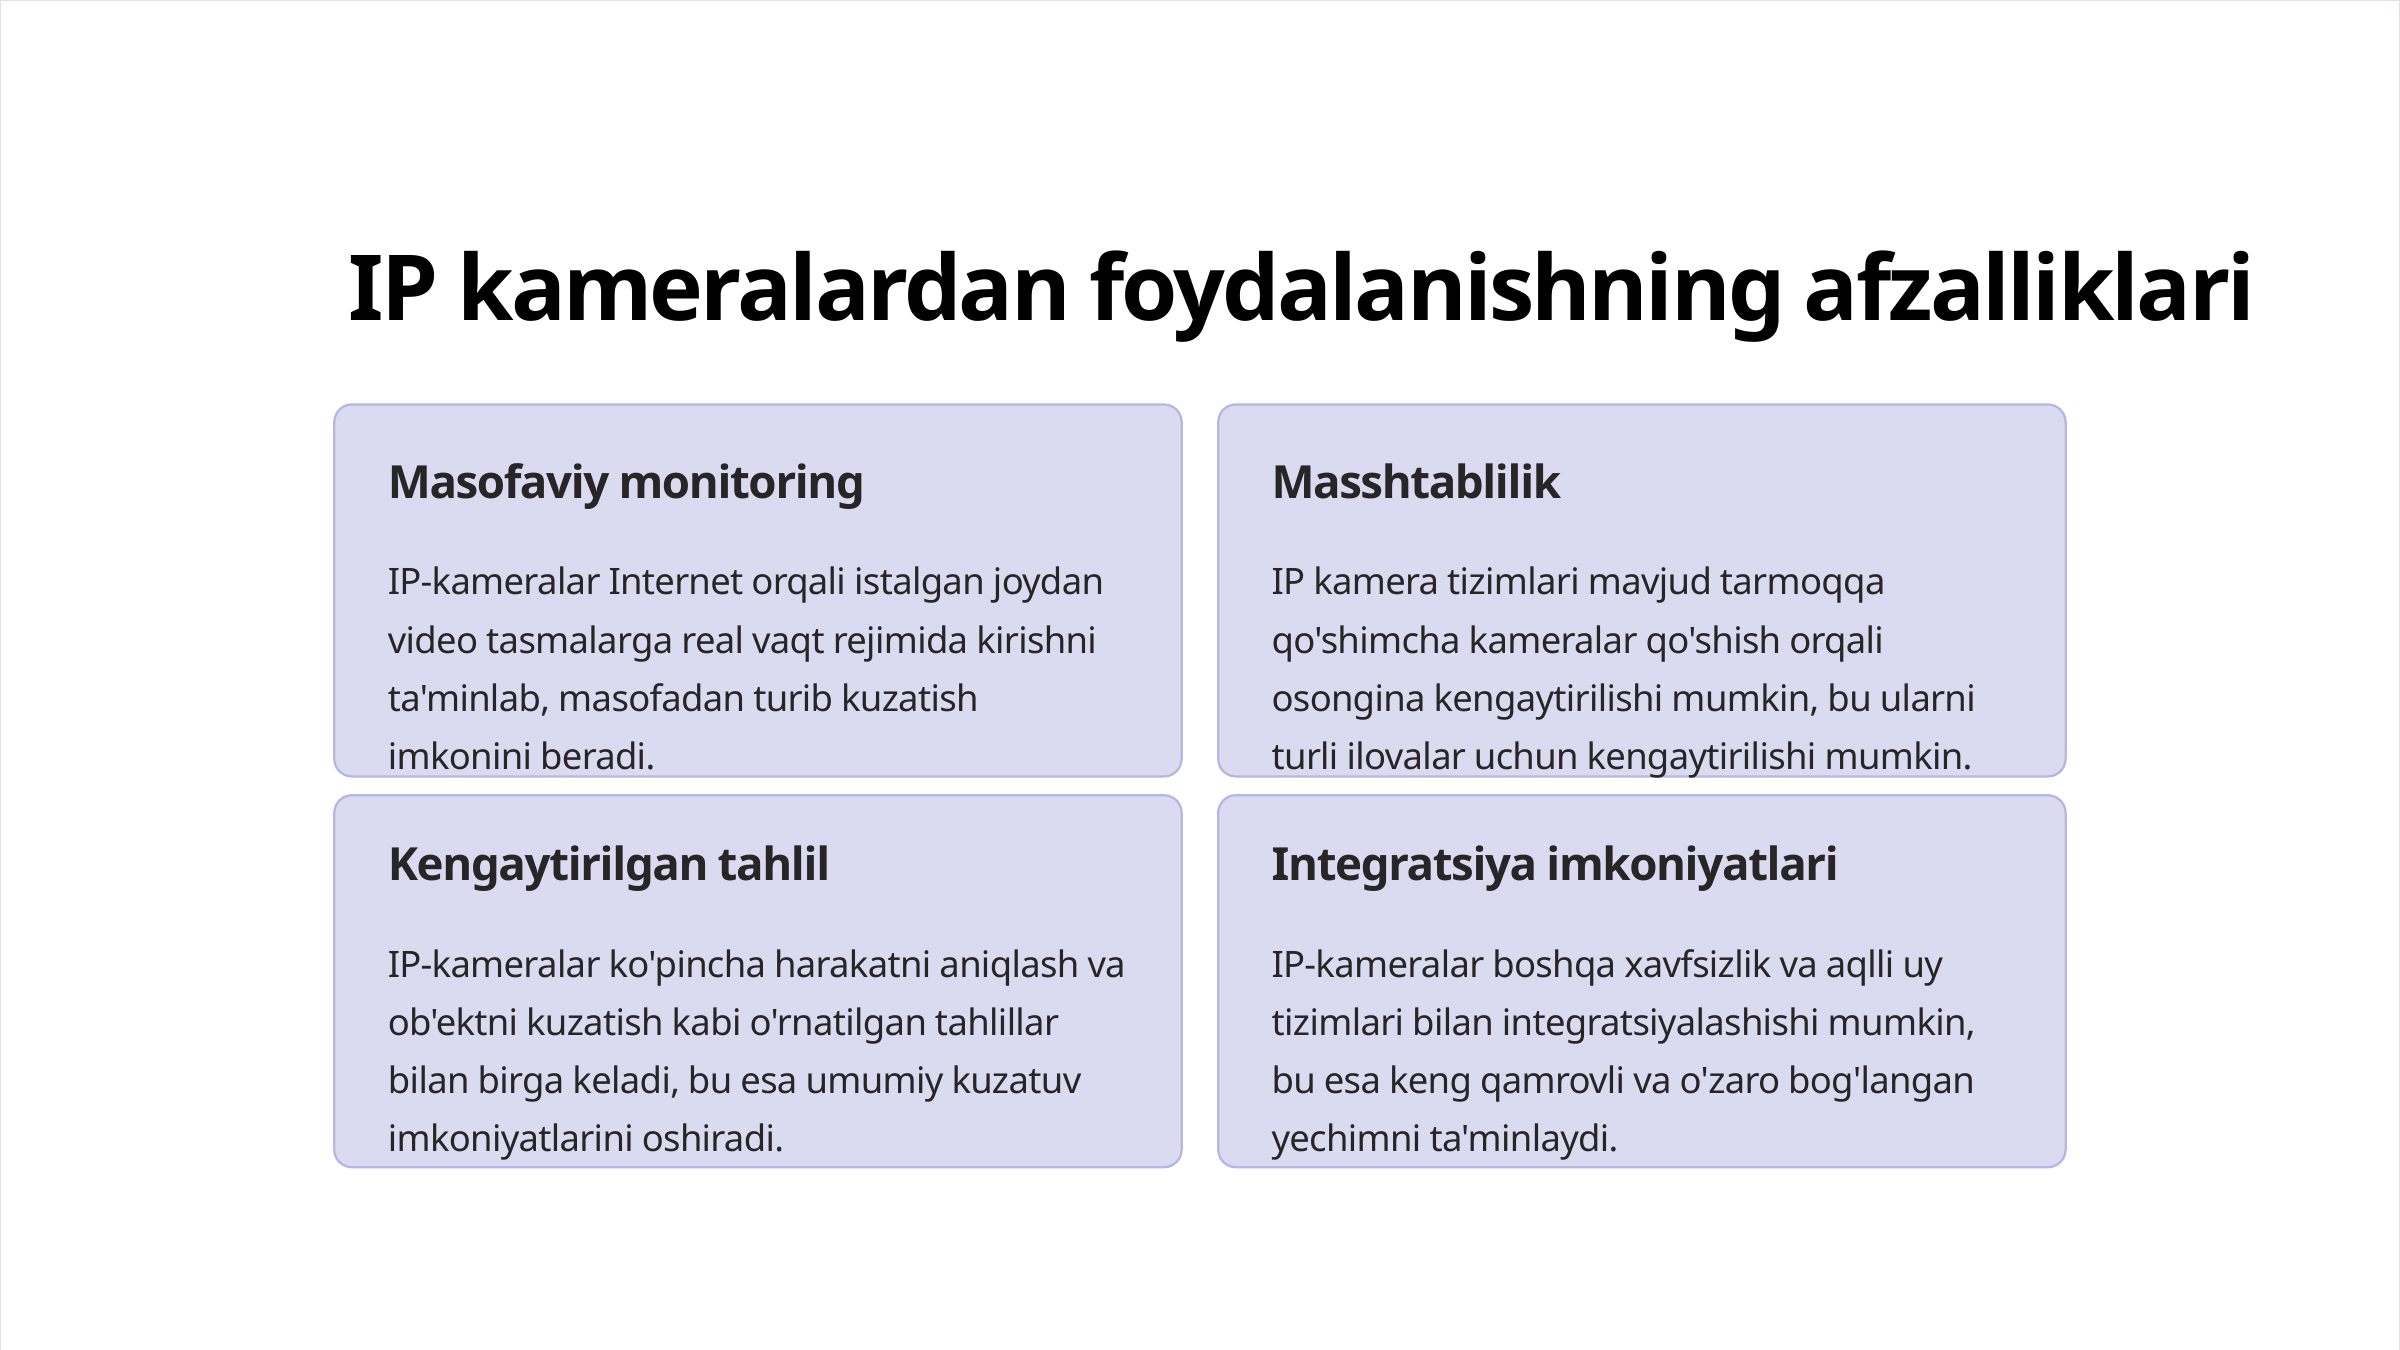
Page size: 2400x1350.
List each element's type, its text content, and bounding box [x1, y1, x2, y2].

text_box [334, 795, 1182, 1168]
text_box [1218, 795, 2066, 1168]
text_box Integratsiya imkoniyatlari [1256, 825, 1743, 883]
text_box IP kamera tizimlari mavjud tarmoqqa qo'shimcha kameralar qo'shish orqali osongina kengaytirilishi mumkin, bu ularni turli ilovalar uchun kengaytirilishi mumkin. [1256, 536, 2027, 712]
text_box IP-kameralar ko'pincha harakatni aniqlash va ob'ektni kuzatish kabi o'rnatilgan tahlillar bilan birga keladi, bu esa umumiy kuzatuv imkoniyatlarini oshiradi. [373, 918, 1144, 1094]
text_box IP-kameralar Internet orqali istalgan joydan video tasmalarga real vaqt rejimida kirishni ta'minlab, masofadan turib kuzatish imkonini beradi. [373, 536, 1144, 712]
text_box Masofaviy monitoring [373, 443, 773, 500]
text_box Masshtablilik [1256, 443, 1622, 500]
text_box IP-kameralar boshqa xavfsizlik va aqlli uy tizimlari bilan integratsiyalashishi mumkin, bu esa keng qamrovli va o'zaro bog'langan yechimni ta'minlaydi. [1256, 918, 2027, 1094]
text_box [334, 404, 1182, 777]
text_box Kengaytirilgan tahlil [373, 825, 791, 883]
text_box [1218, 404, 2066, 777]
text_box IP kameralardan foydalanishning afzalliklari [334, 217, 1715, 332]
text_box [0, 0, 2400, 1350]
